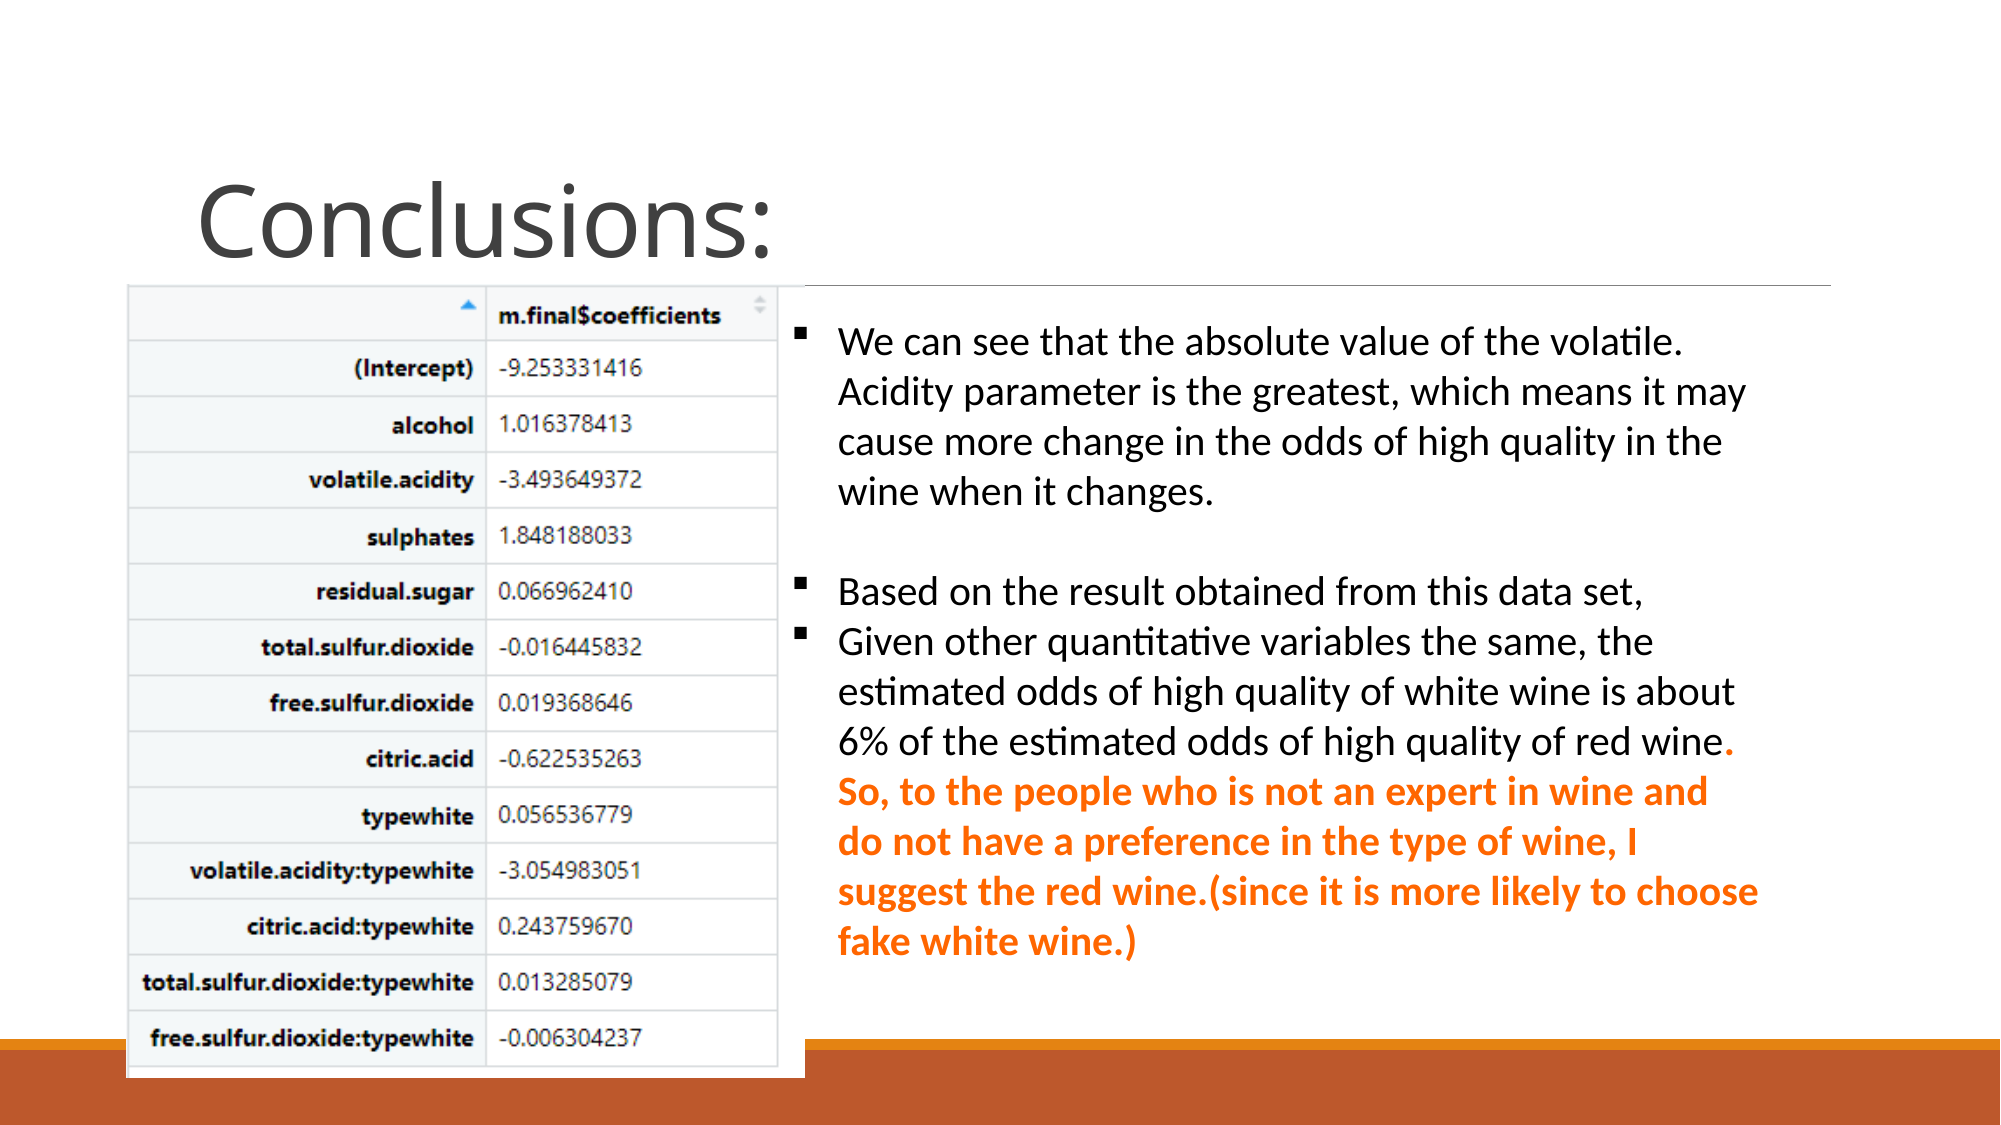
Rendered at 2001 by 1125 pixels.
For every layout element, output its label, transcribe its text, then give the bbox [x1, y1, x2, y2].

text_box We can see that the absolute value of the volatile. Acidity parameter is the greatest, which means it may cause more change in the odds of high quality in the wine when it changes. Based on the result obtained from this data set, Given other quantitative variables the same, the estimated odds of high quality of white wine is about 6% of the estimated odds of high quality of red wine. So, to the people who is not an expert in wine and do not have a preference in the type of wine, I suggest the red wine.(since it is more likely to choose fake white wine.) [814, 306, 1777, 1067]
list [126, 284, 806, 1079]
title Conclusions: [180, 47, 1830, 285]
